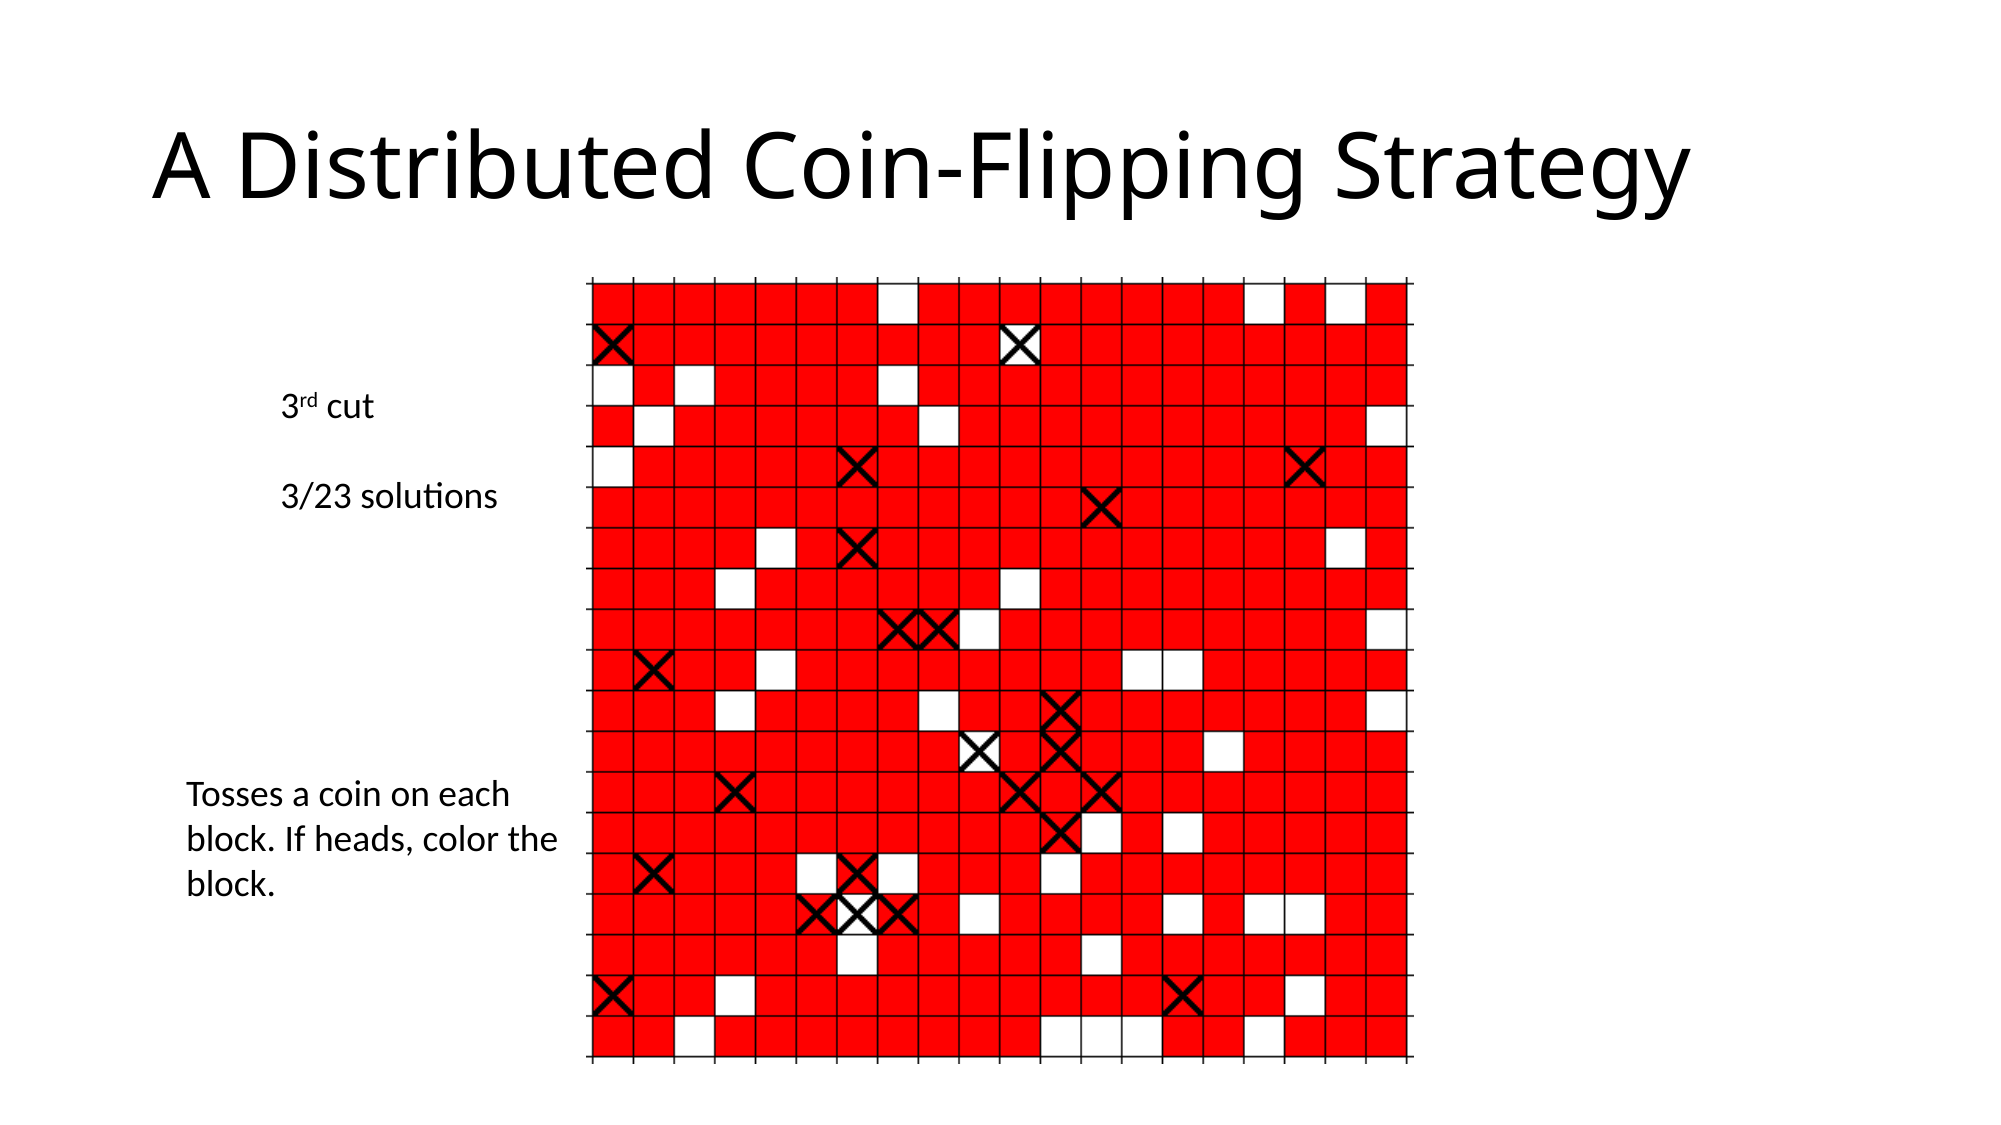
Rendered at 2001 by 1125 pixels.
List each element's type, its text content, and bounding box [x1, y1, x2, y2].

title A Distributed Coin-Flipping Strategy [137, 59, 1863, 278]
picture [586, 277, 1414, 1064]
text_box Tosses a coin on each block. If heads, color the block. [171, 761, 575, 912]
text_box 3rd cut 3/23 solutions [265, 374, 514, 524]
